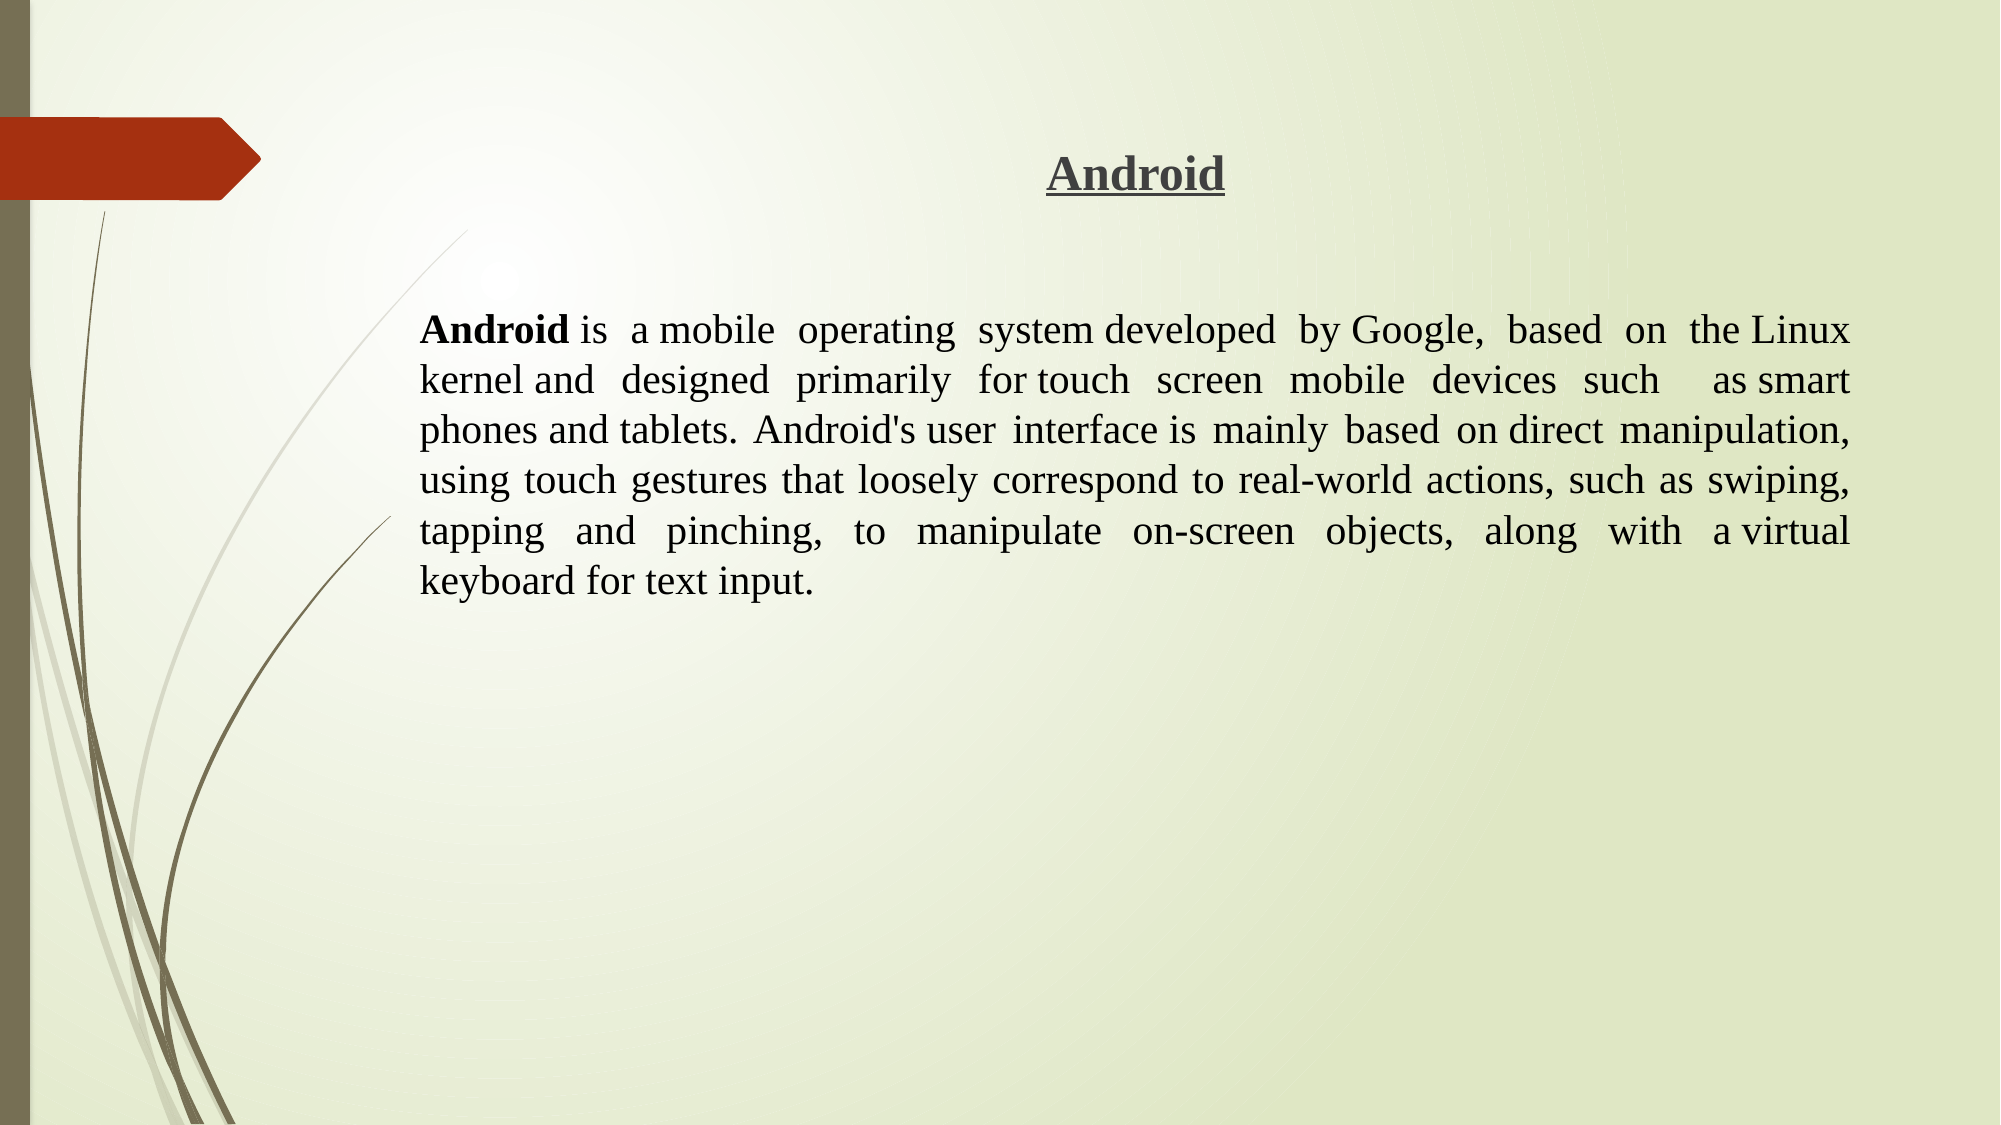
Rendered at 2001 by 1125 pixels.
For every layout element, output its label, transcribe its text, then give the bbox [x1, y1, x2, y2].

list Android Android is a mobile operating system developed by Google, based on the Linux kernel and designed primarily for touch screen mobile devices such as smart phones and tablets. Android's user interface is mainly based on direct manipulation, using touch gestures that loosely correspond to real-world actions, such as swiping, tapping and pinching, to manipulate on-screen objects, along with a virtual keyboard for text input. [404, 132, 1868, 710]
